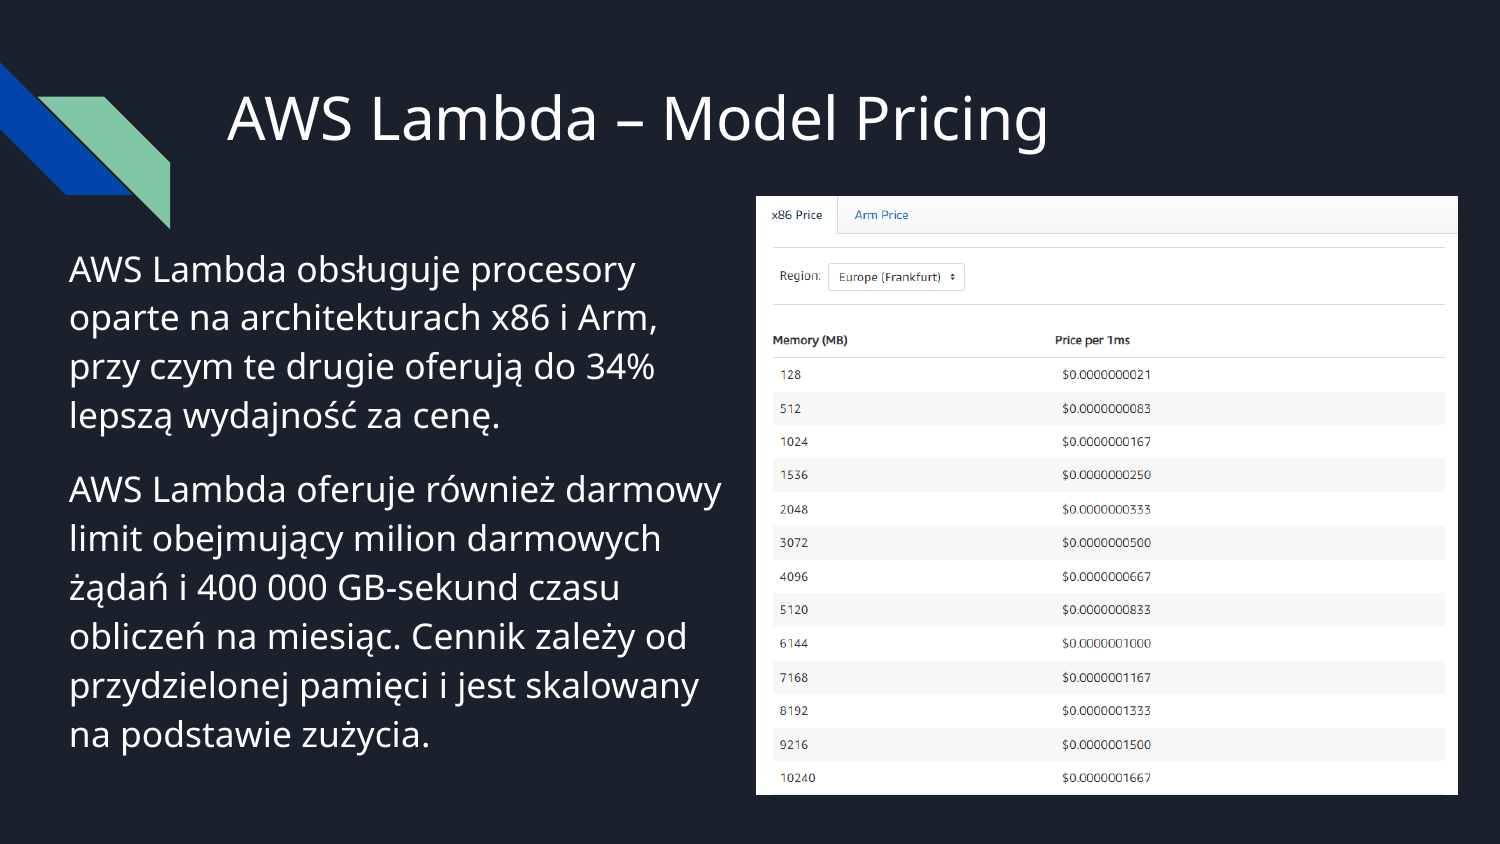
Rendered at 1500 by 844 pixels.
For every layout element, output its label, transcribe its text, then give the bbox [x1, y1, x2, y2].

list AWS Lambda obsługuje procesory oparte na architekturach x86 i Arm, przy czym te drugie oferują do 34% lepszą wydajność za cenę. AWS Lambda oferuje również darmowy limit obejmujący milion darmowych żądań i 400 000 GB-sekund czasu obliczeń na miesiąc. Cennik zależy od przydzielonej pamięci i jest skalowany na podstawie zużycia. [53, 225, 750, 767]
title AWS Lambda – Model Pricing [212, 64, 1368, 215]
picture [756, 196, 1459, 796]
